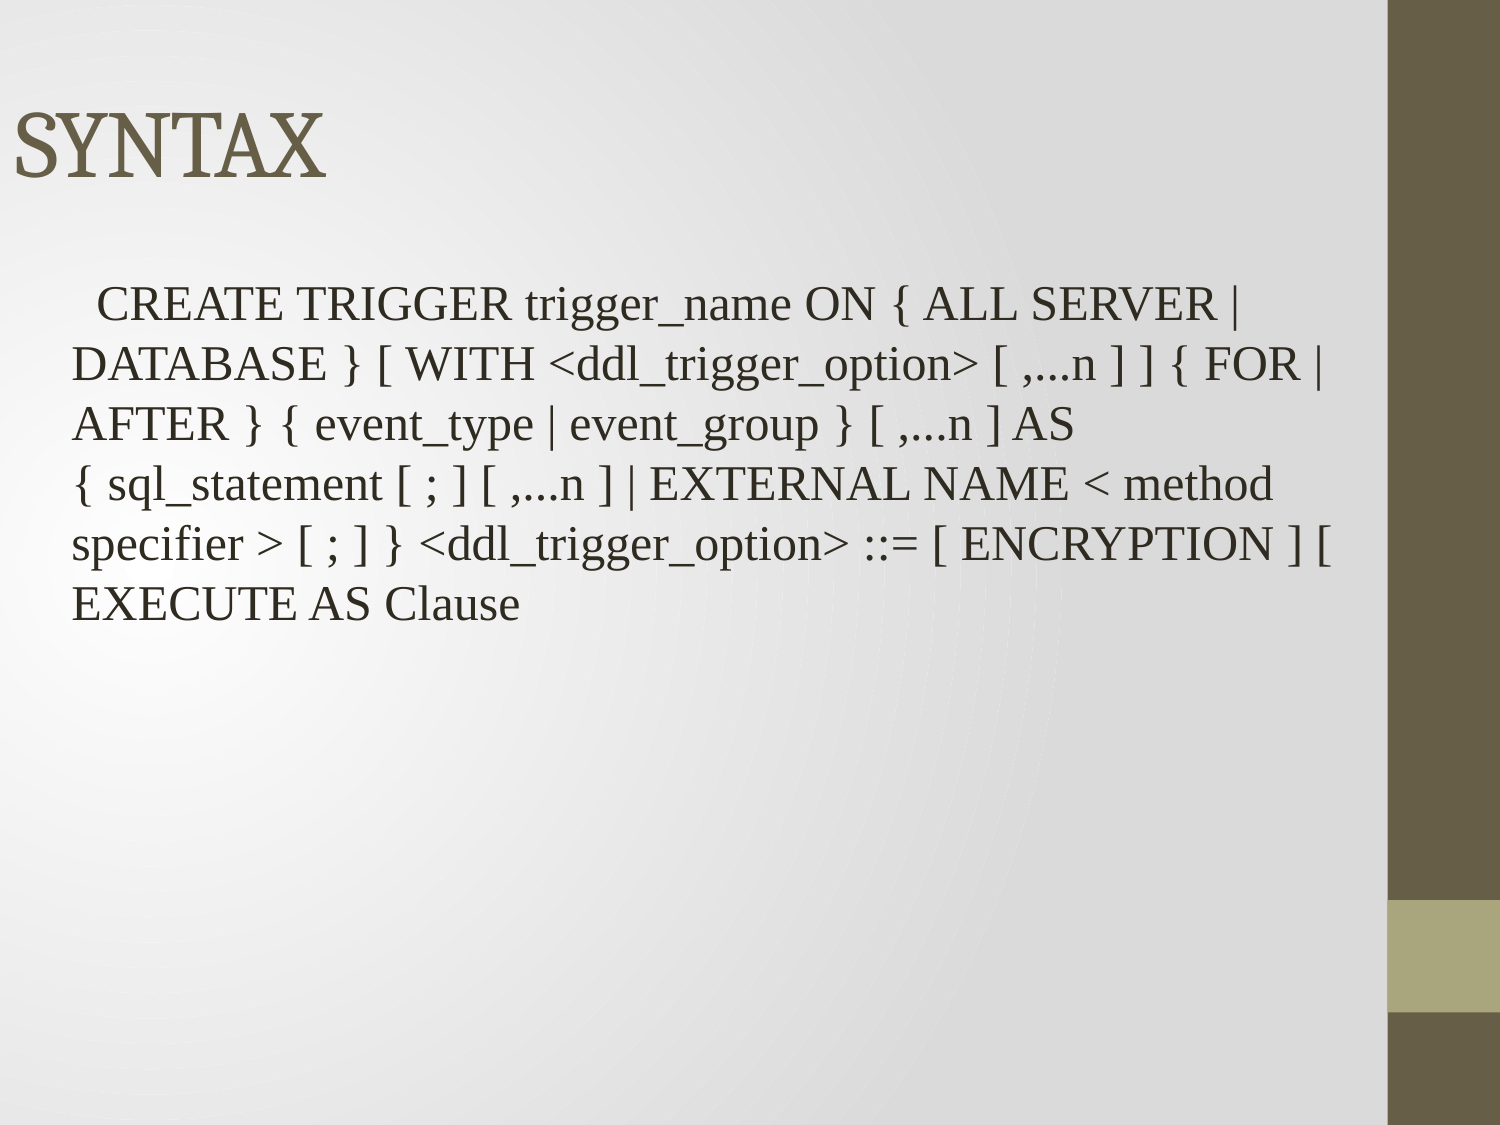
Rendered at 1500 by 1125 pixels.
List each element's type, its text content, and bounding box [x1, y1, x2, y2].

title SYNTAX [0, 45, 1350, 233]
list CREATE TRIGGER trigger_name ON { ALL SERVER | DATABASE } [ WITH <ddl_trigger_option> [ ,...n ] ] { FOR | AFTER } { event_type | event_group } [ ,...n ] AS { sql_statement [ ; ] [ ,...n ] | EXTERNAL NAME < method specifier > [ ; ] } <ddl_trigger_option> ::= [ ENCRYPTION ] [ EXECUTE AS Clause [0, 262, 1350, 1005]
